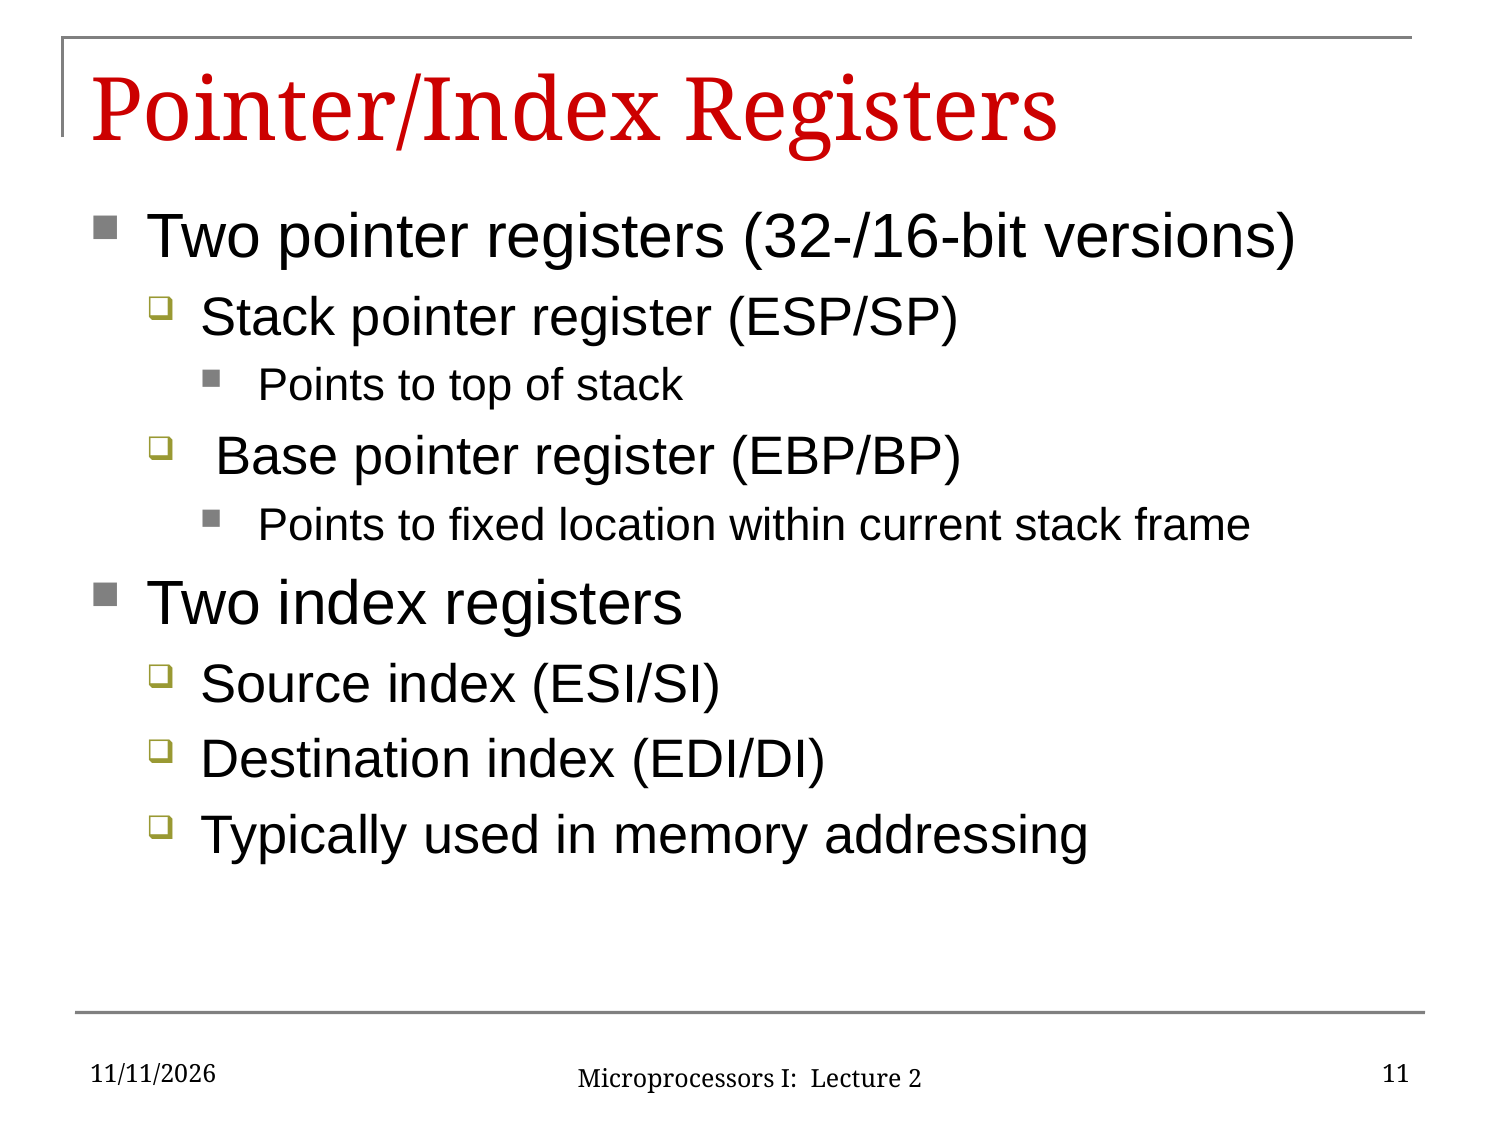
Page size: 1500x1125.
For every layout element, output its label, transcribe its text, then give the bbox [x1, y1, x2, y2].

title Pointer/Index Registers [75, 45, 1425, 163]
footer Microprocessors I: Lecture 2 [512, 1024, 988, 1101]
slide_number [74, 1023, 426, 1100]
list Two pointer registers (32-/16-bit versions) Stack pointer register (ESP/SP) Points to top of stack Base pointer register (EBP/BP) Points to fixed location within current stack frame Two index registers Source index (ESI/SI) Destination index (EDI/DI) Typically used in memory addressing [75, 187, 1425, 1006]
slide_number 11 [1074, 1023, 1426, 1100]
